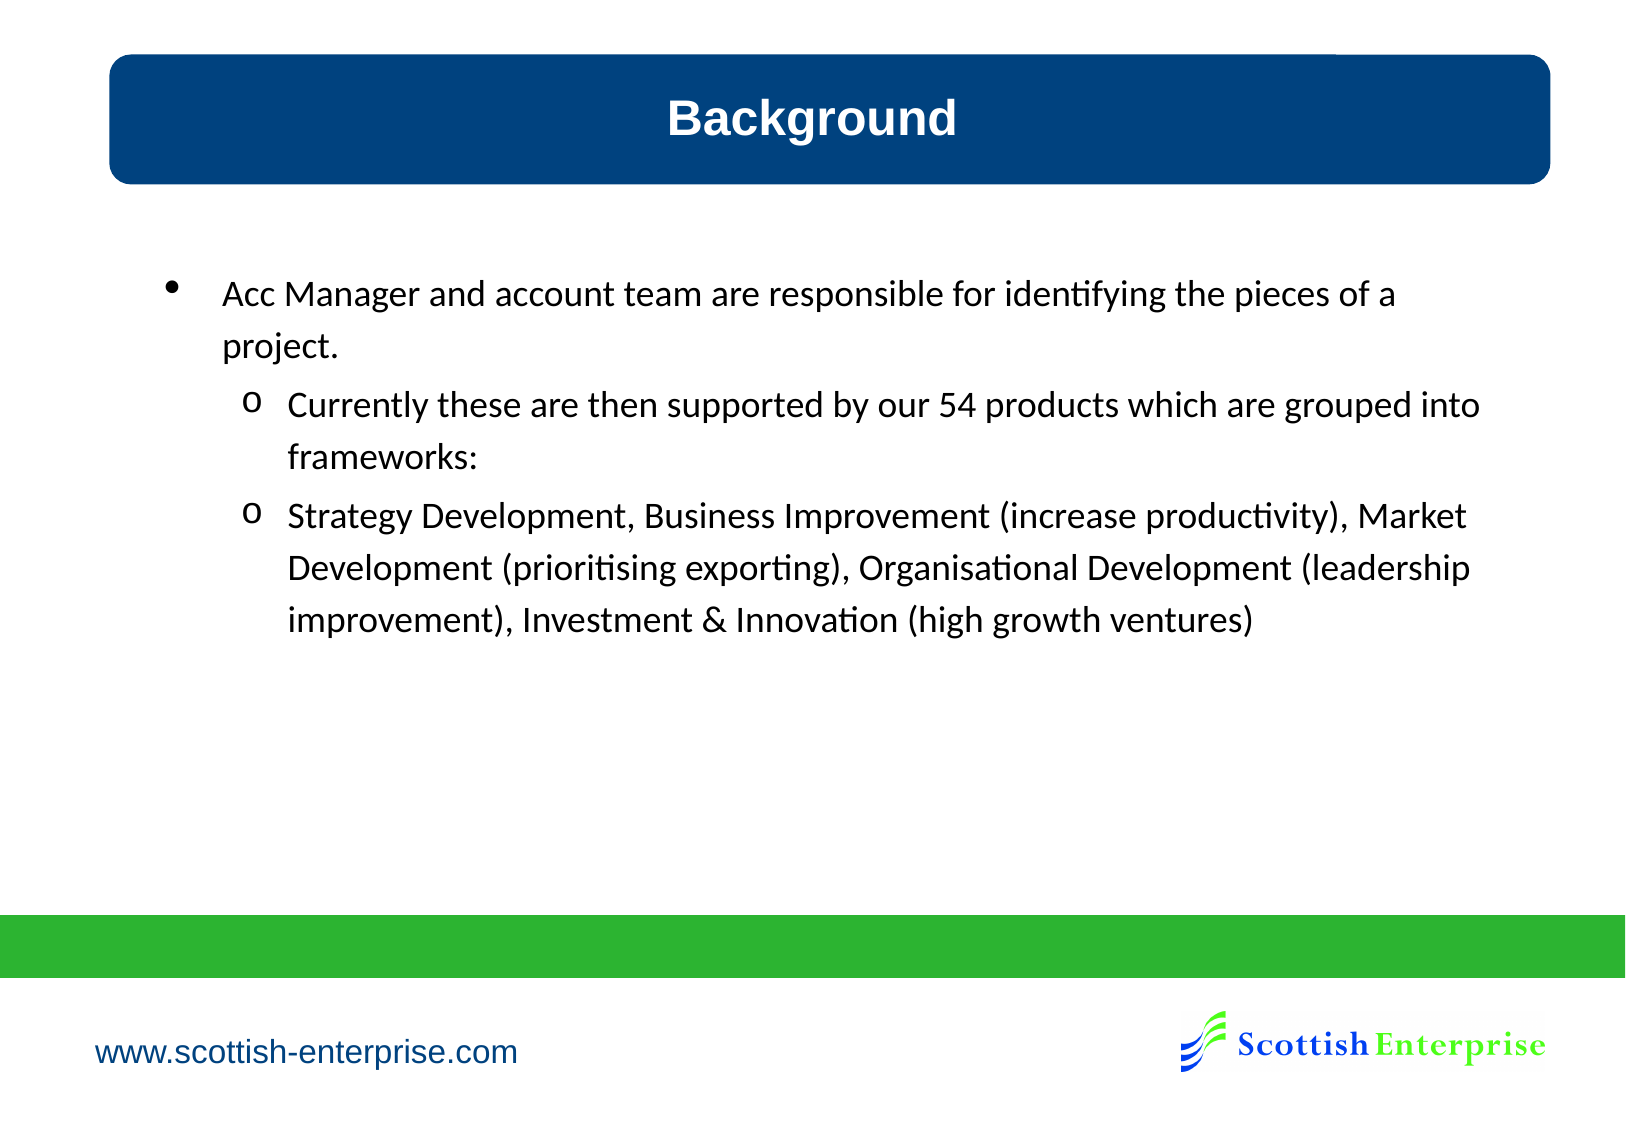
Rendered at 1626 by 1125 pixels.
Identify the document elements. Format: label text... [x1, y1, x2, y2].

list Acc Manager and account team are responsible for identifying the pieces of a project. Currently these are then supported by our 54 products which are grouped into frameworks: Strategy Development, Business Improvement (increase productivity), Market Development (prioritising exporting), Organisational Development (leadership improvement), Investment & Innovation (high growth ventures) [151, 255, 1510, 835]
picture [1181, 1011, 1545, 1072]
list Background [162, 78, 1463, 173]
